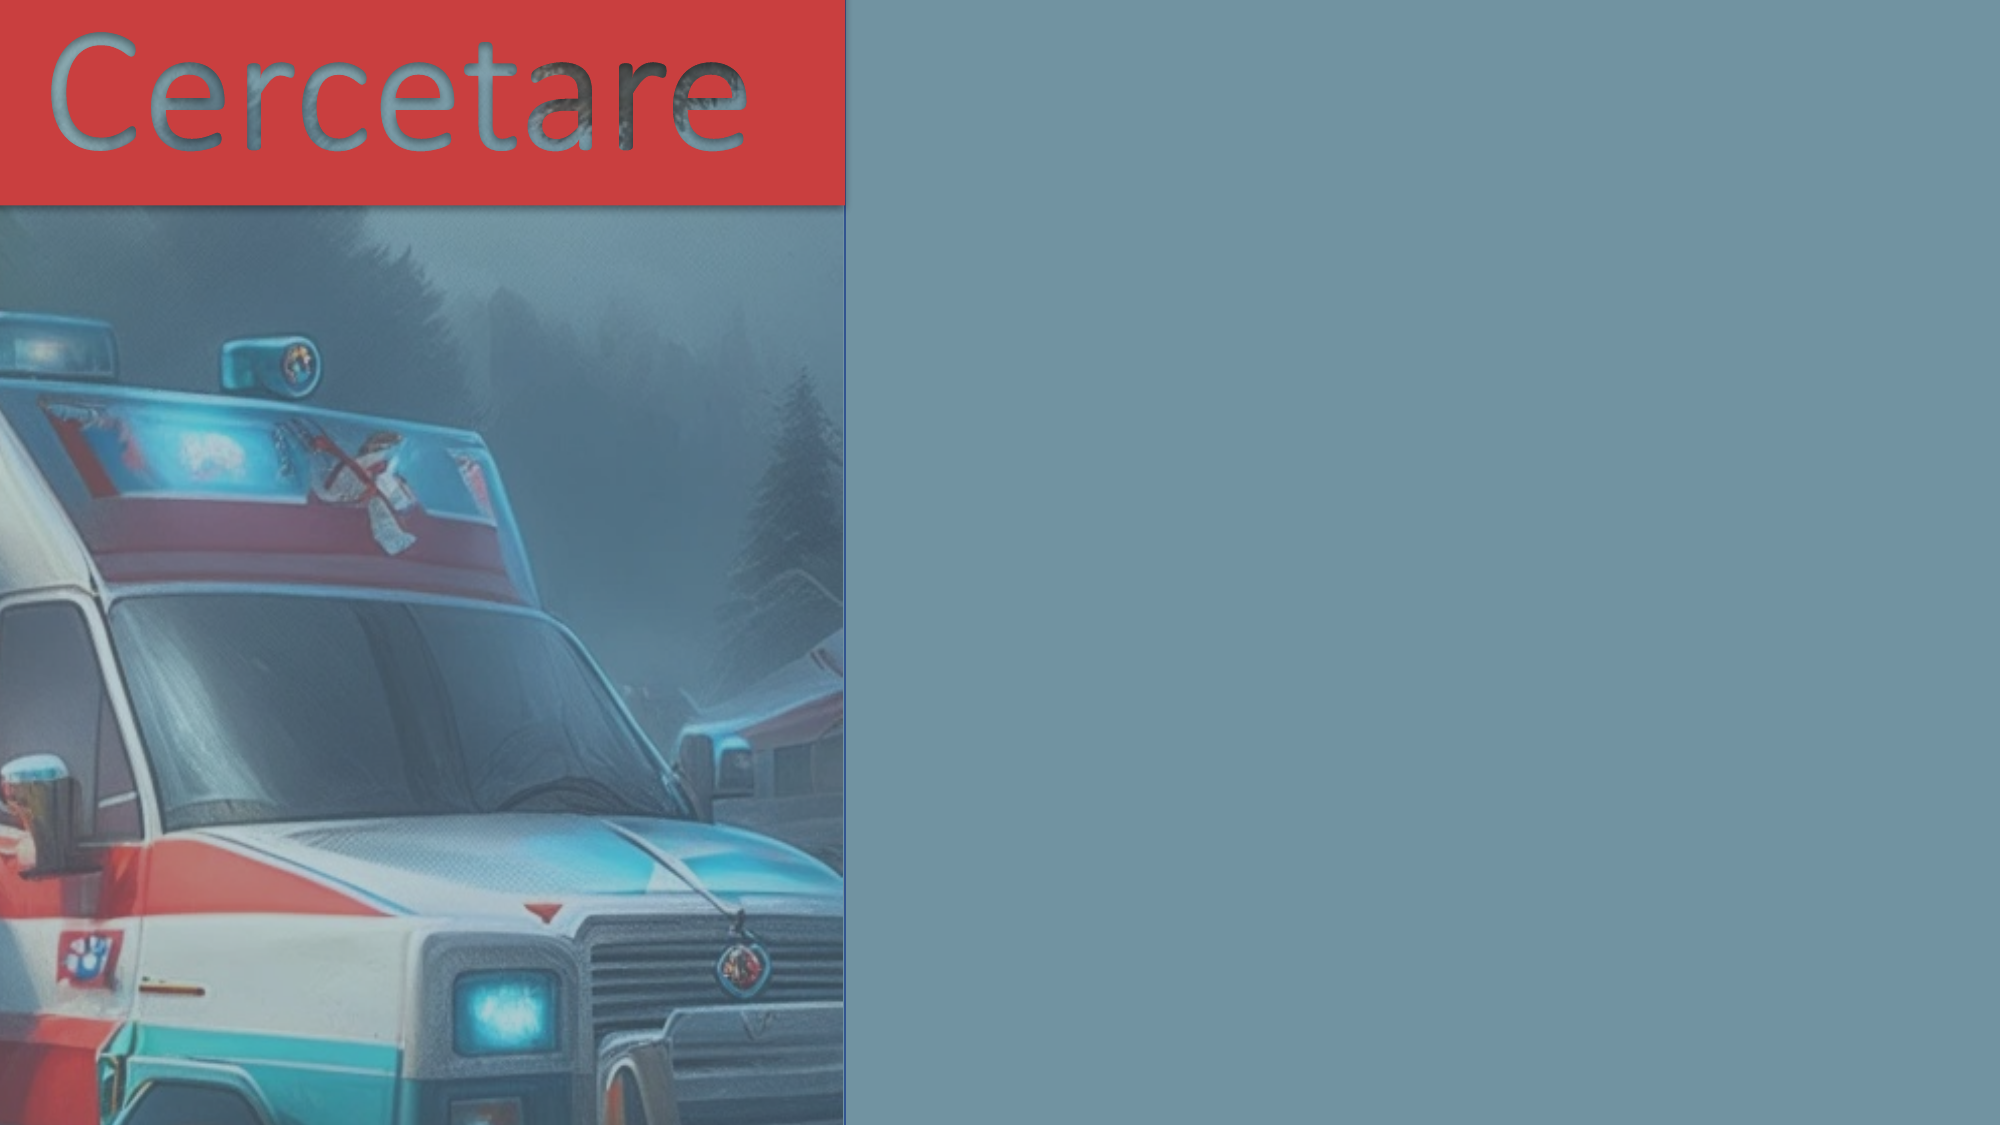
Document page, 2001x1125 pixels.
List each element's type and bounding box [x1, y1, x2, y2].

text_box [846, 0, 2000, 1125]
text_box [0, 0, 845, 1125]
